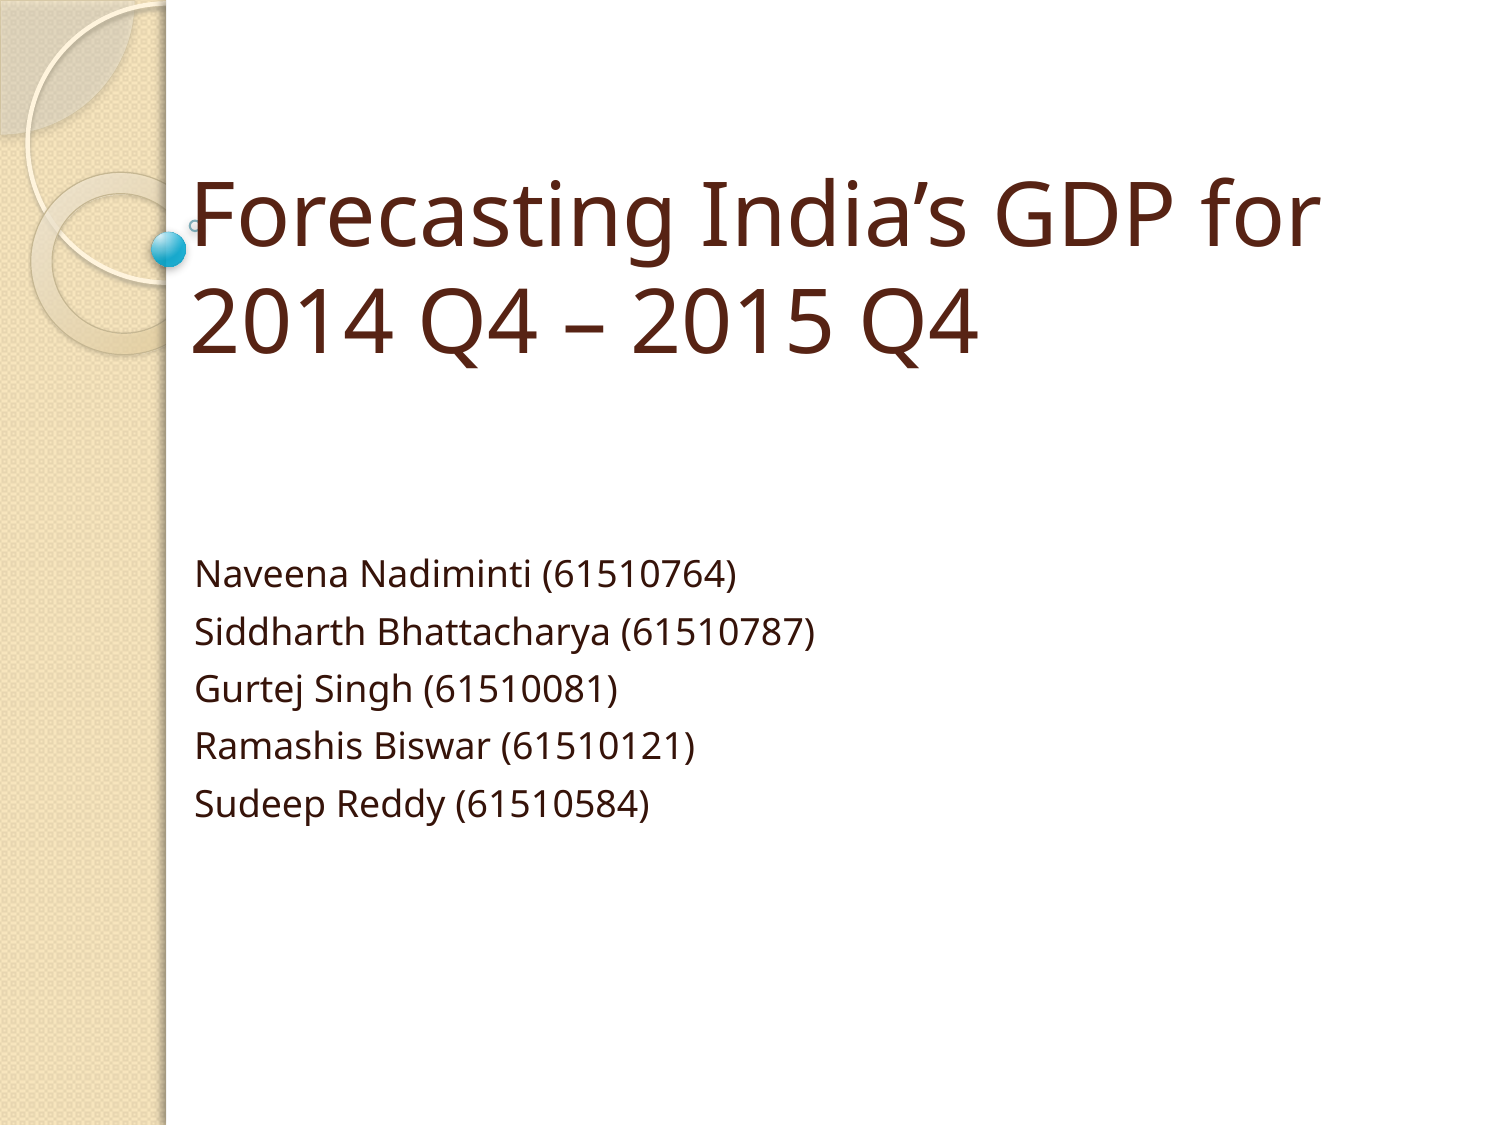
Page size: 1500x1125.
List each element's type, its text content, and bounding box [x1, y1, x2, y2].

title Forecasting India’s GDP for 2014 Q4 – 2015 Q4 [174, 137, 1390, 379]
subtitle Naveena Nadiminti (61510764) Siddharth Bhattacharya (61510787) Gurtej Singh (61510081) Ramashis Biswar (61510121) Sudeep Reddy (61510584) [174, 549, 1388, 838]
